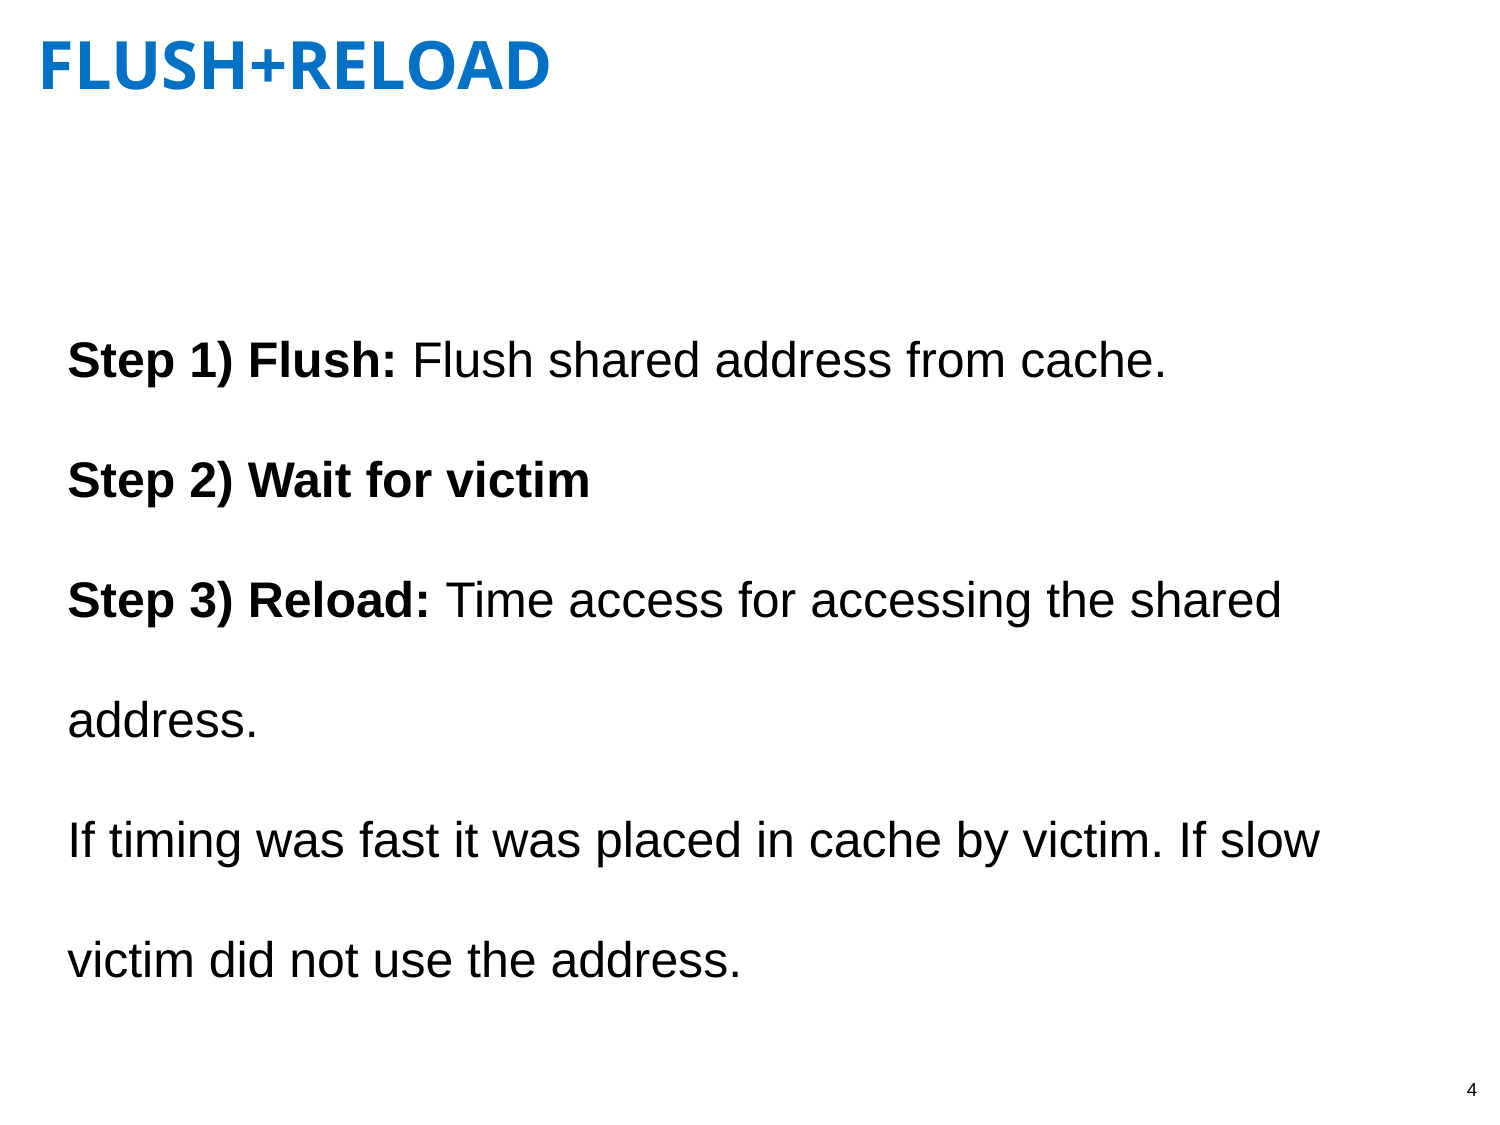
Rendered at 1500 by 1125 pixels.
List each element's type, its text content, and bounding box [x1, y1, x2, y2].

text_box Step 1) Flush: Flush shared address from cache. Step 2) Wait for victim Step 3) Reload: Time access for accessing the shared address. If timing was fast it was placed in cache by victim. If slow victim did not use the address. [52, 260, 1478, 996]
slide_number ‹#› [1127, 1059, 1478, 1119]
title FLUSH+RELOAD [37, 23, 1463, 134]
